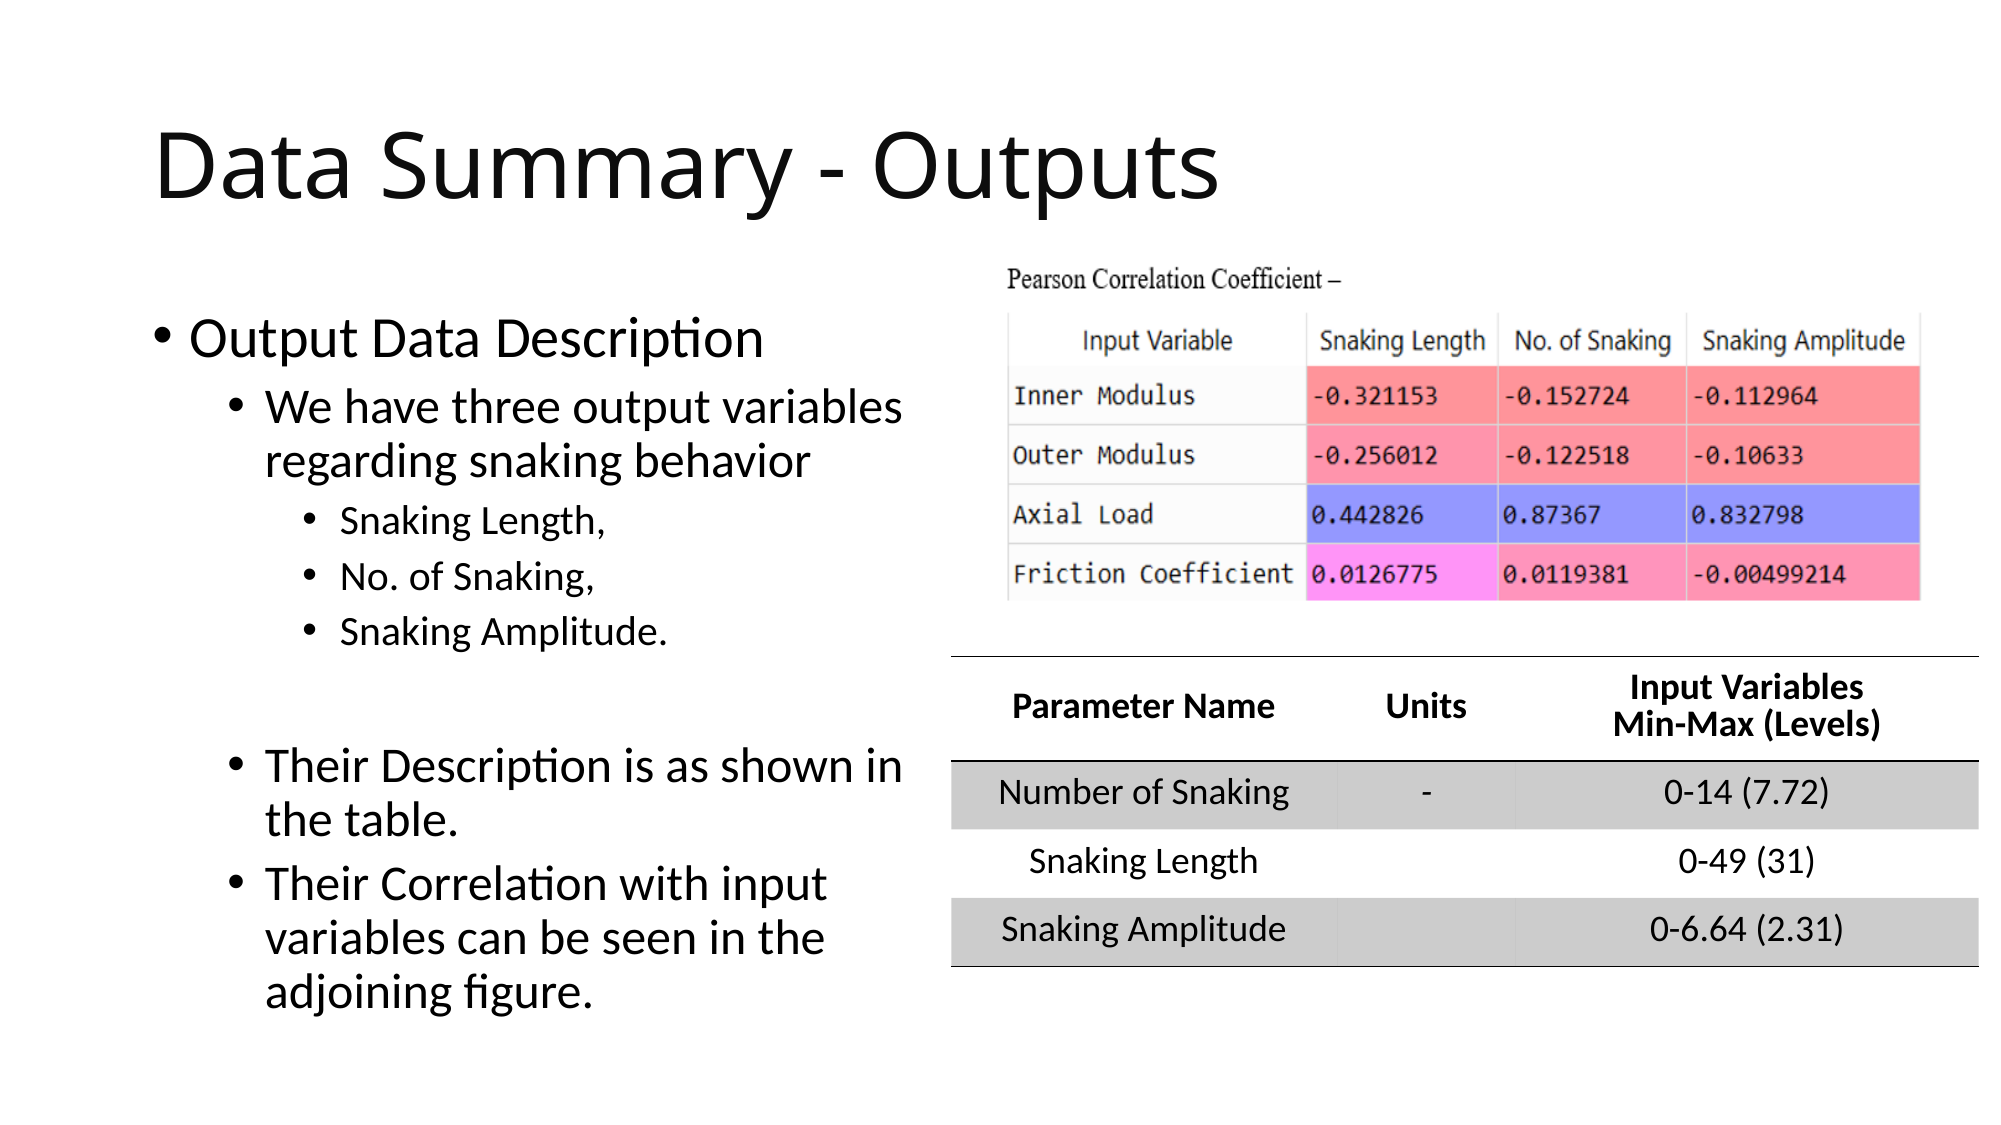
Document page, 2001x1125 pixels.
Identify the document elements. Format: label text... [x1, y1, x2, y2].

picture [999, 246, 1930, 613]
list Output Data Description We have three output variables regarding snaking behavior Snaking Length, No. of Snaking, Snaking Amplitude. Their Description is as shown in the table. Their Correlation with input variables can be seen in the adjoining figure. [137, 299, 972, 1014]
title Data Summary - Outputs [137, 59, 1863, 278]
